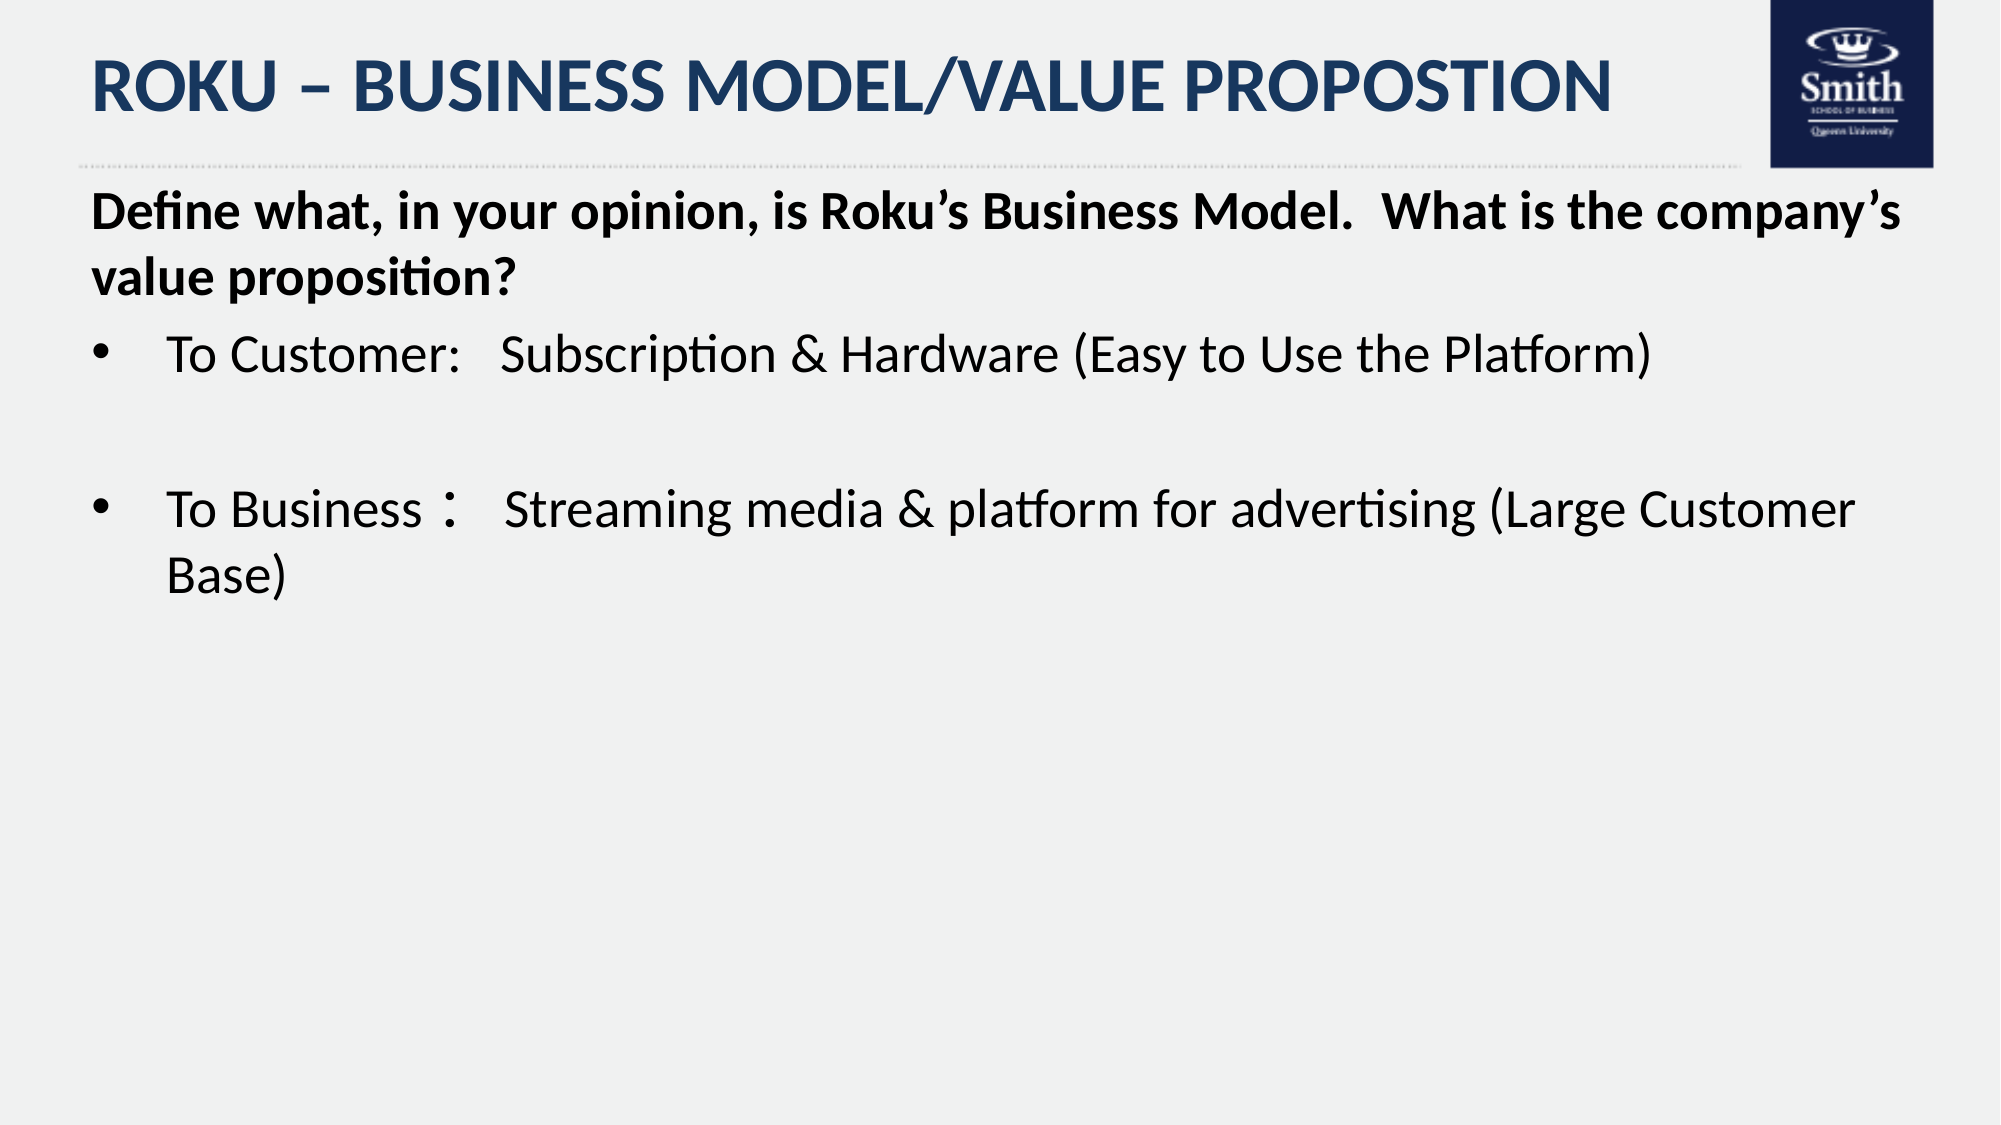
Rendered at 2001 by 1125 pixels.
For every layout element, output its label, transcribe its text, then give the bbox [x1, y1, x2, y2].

title ROKU – BUSINESS MODEL/VALUE PROPOSTION [76, 9, 1717, 152]
list Define what, in your opinion, is Roku’s Business Model. What is the company’s value proposition? To Customer: Subscription & Hardware (Easy to Use the Platform) To Business：Streaming media & platform for advertising (Large Customer Base) [76, 166, 1929, 1005]
